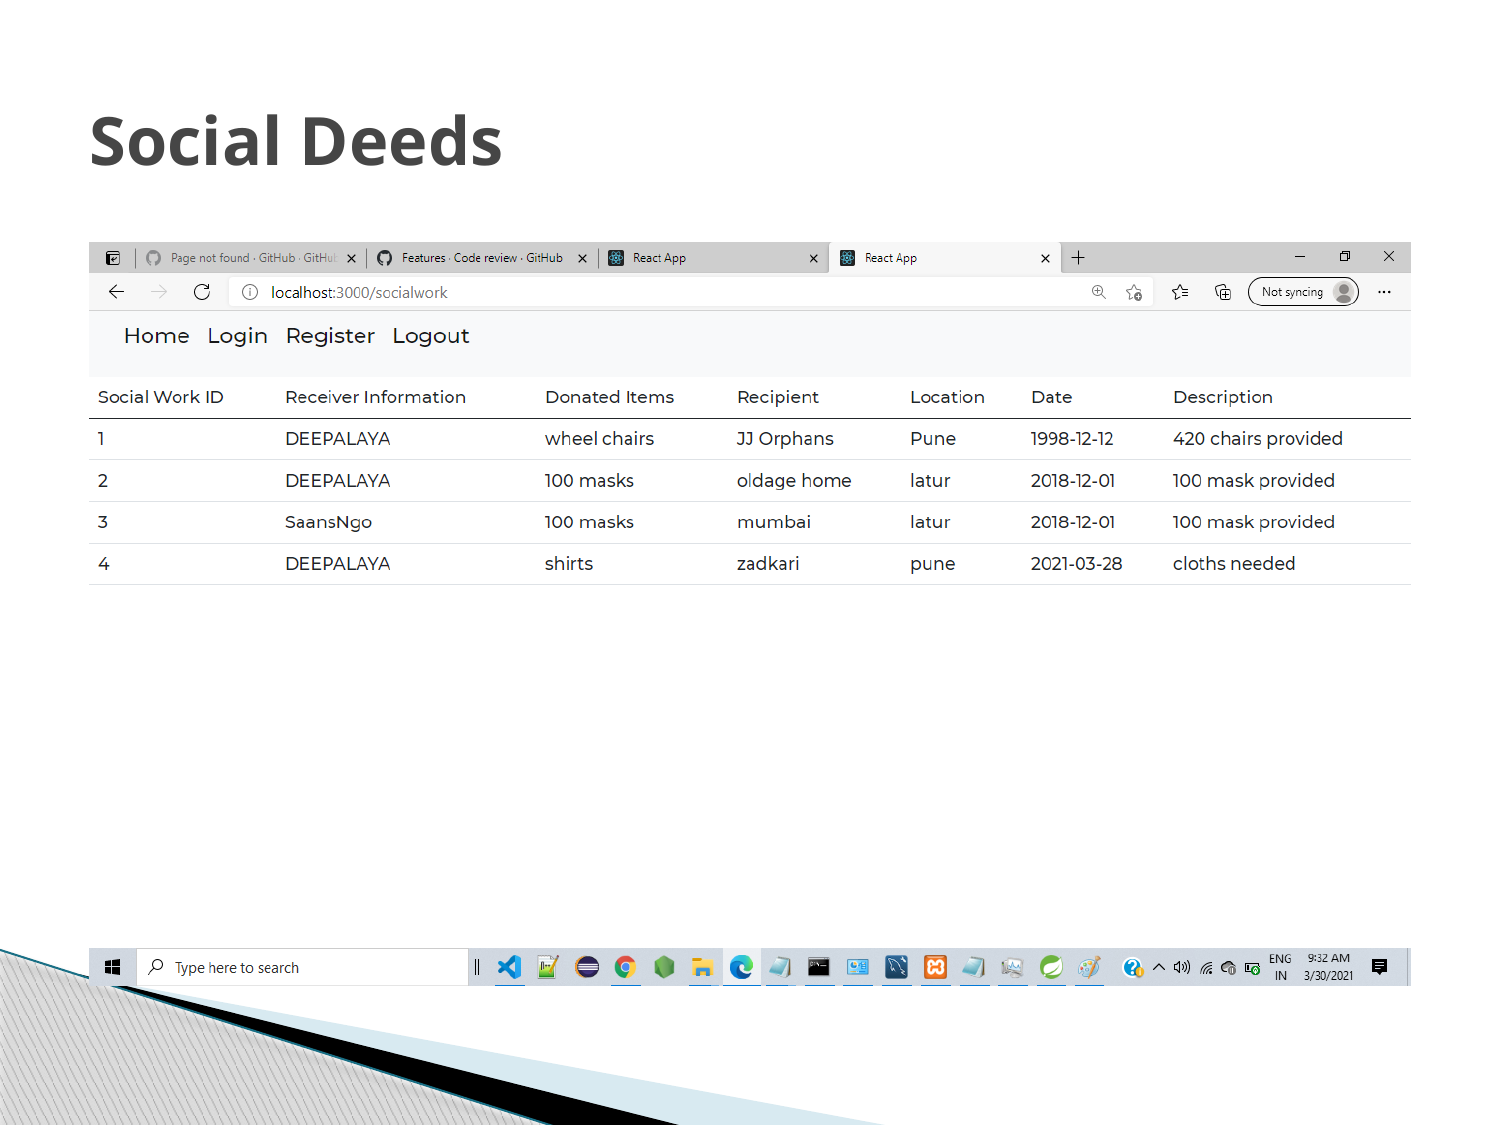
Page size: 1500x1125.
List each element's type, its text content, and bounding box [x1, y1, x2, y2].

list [89, 242, 1411, 986]
title Social Deeds [75, 45, 1425, 233]
